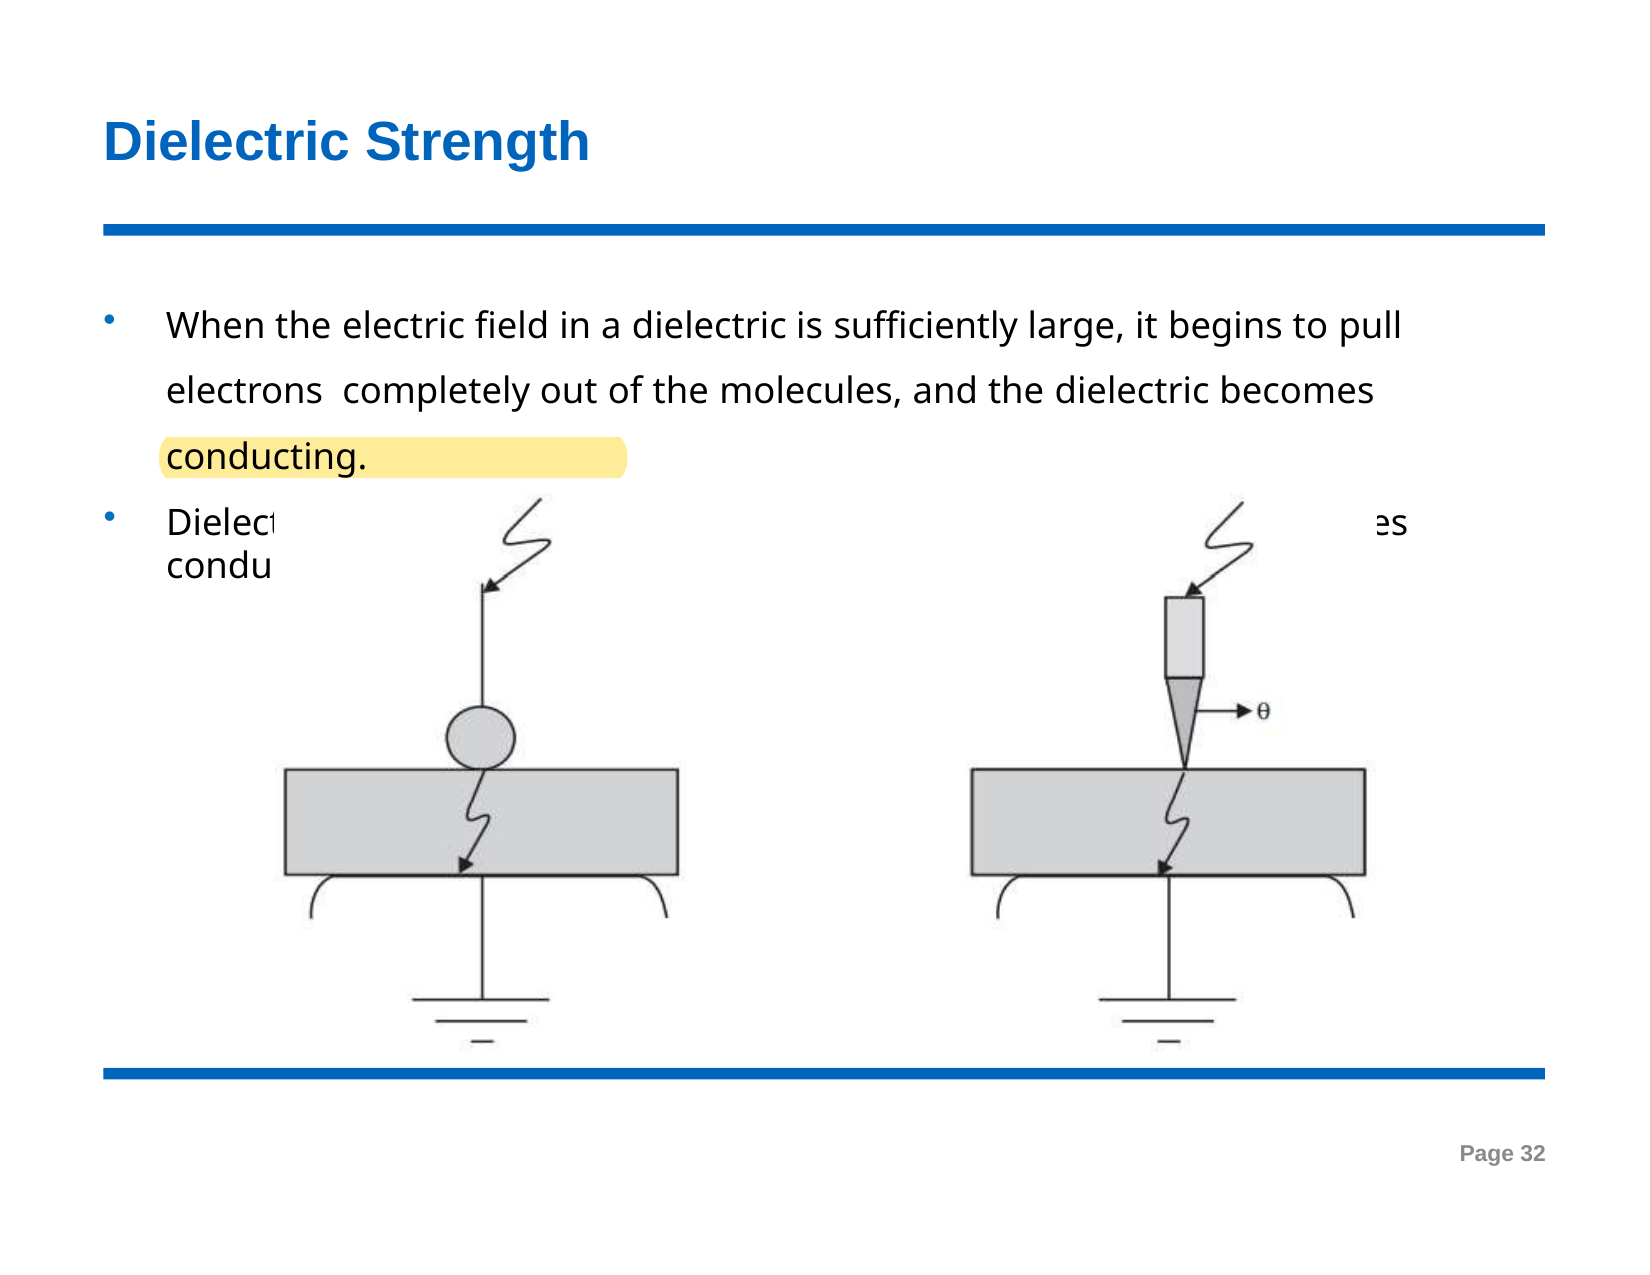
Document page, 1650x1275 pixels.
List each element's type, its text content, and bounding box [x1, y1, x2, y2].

text_box Page 32 [1457, 1138, 1553, 1166]
text_box When the electric field in a dielectric is sufficiently large, it begins to pull electrons completely out of the molecules, and the dielectric becomes conducting. Dielectric breakdown is said to have occurred when a dielectric becomes conducting. [101, 277, 1546, 587]
text_box [103, 1067, 1545, 1080]
picture [273, 493, 1377, 1052]
text_box [595, 224, 1545, 236]
title Dielectric Strength [101, 103, 595, 318]
